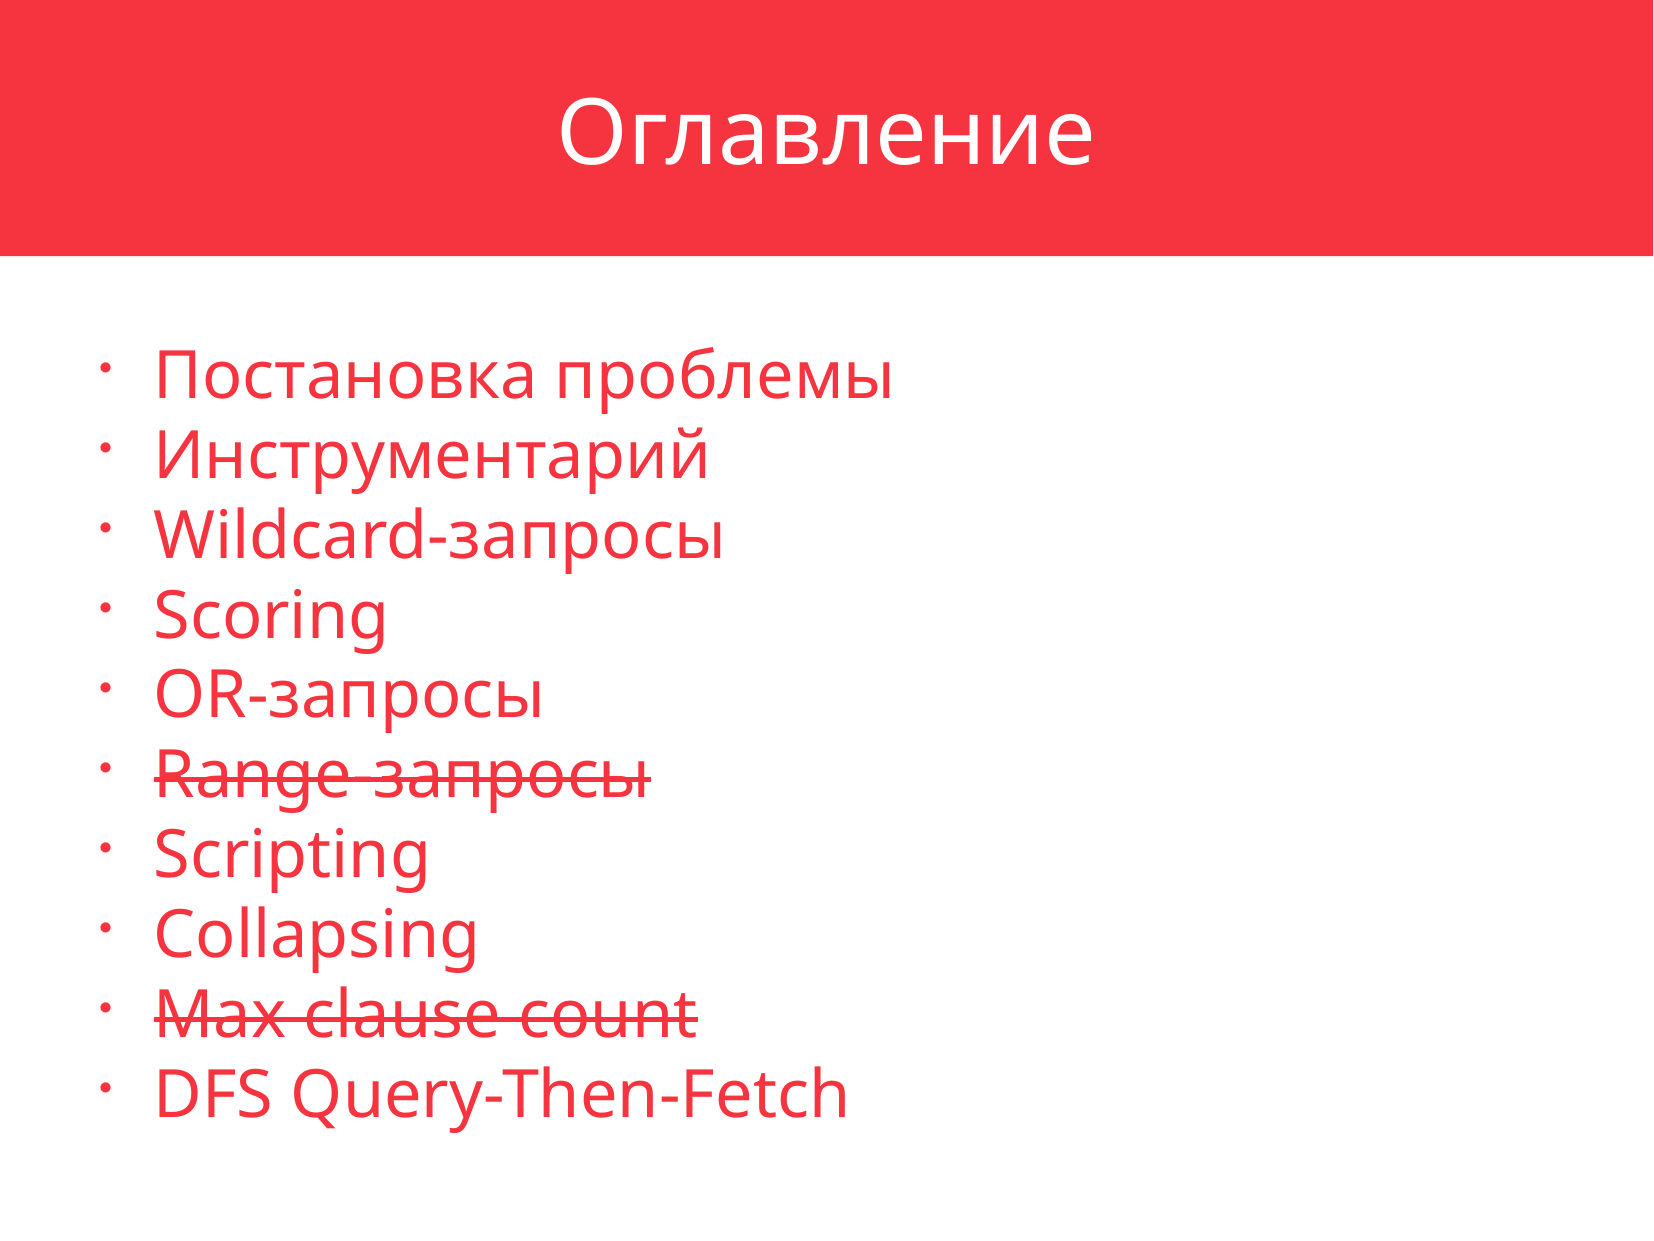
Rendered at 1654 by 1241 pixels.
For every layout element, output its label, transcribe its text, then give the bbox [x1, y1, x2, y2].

text_box Постановка проблемы Инструментарий Wildcard-запросы Scoring OR-запросы Range-запросы Scripting Collapsing Max clause count DFS Query-Then-Fetch [82, 331, 1571, 1140]
text_box Оглавление [0, 0, 1654, 257]
